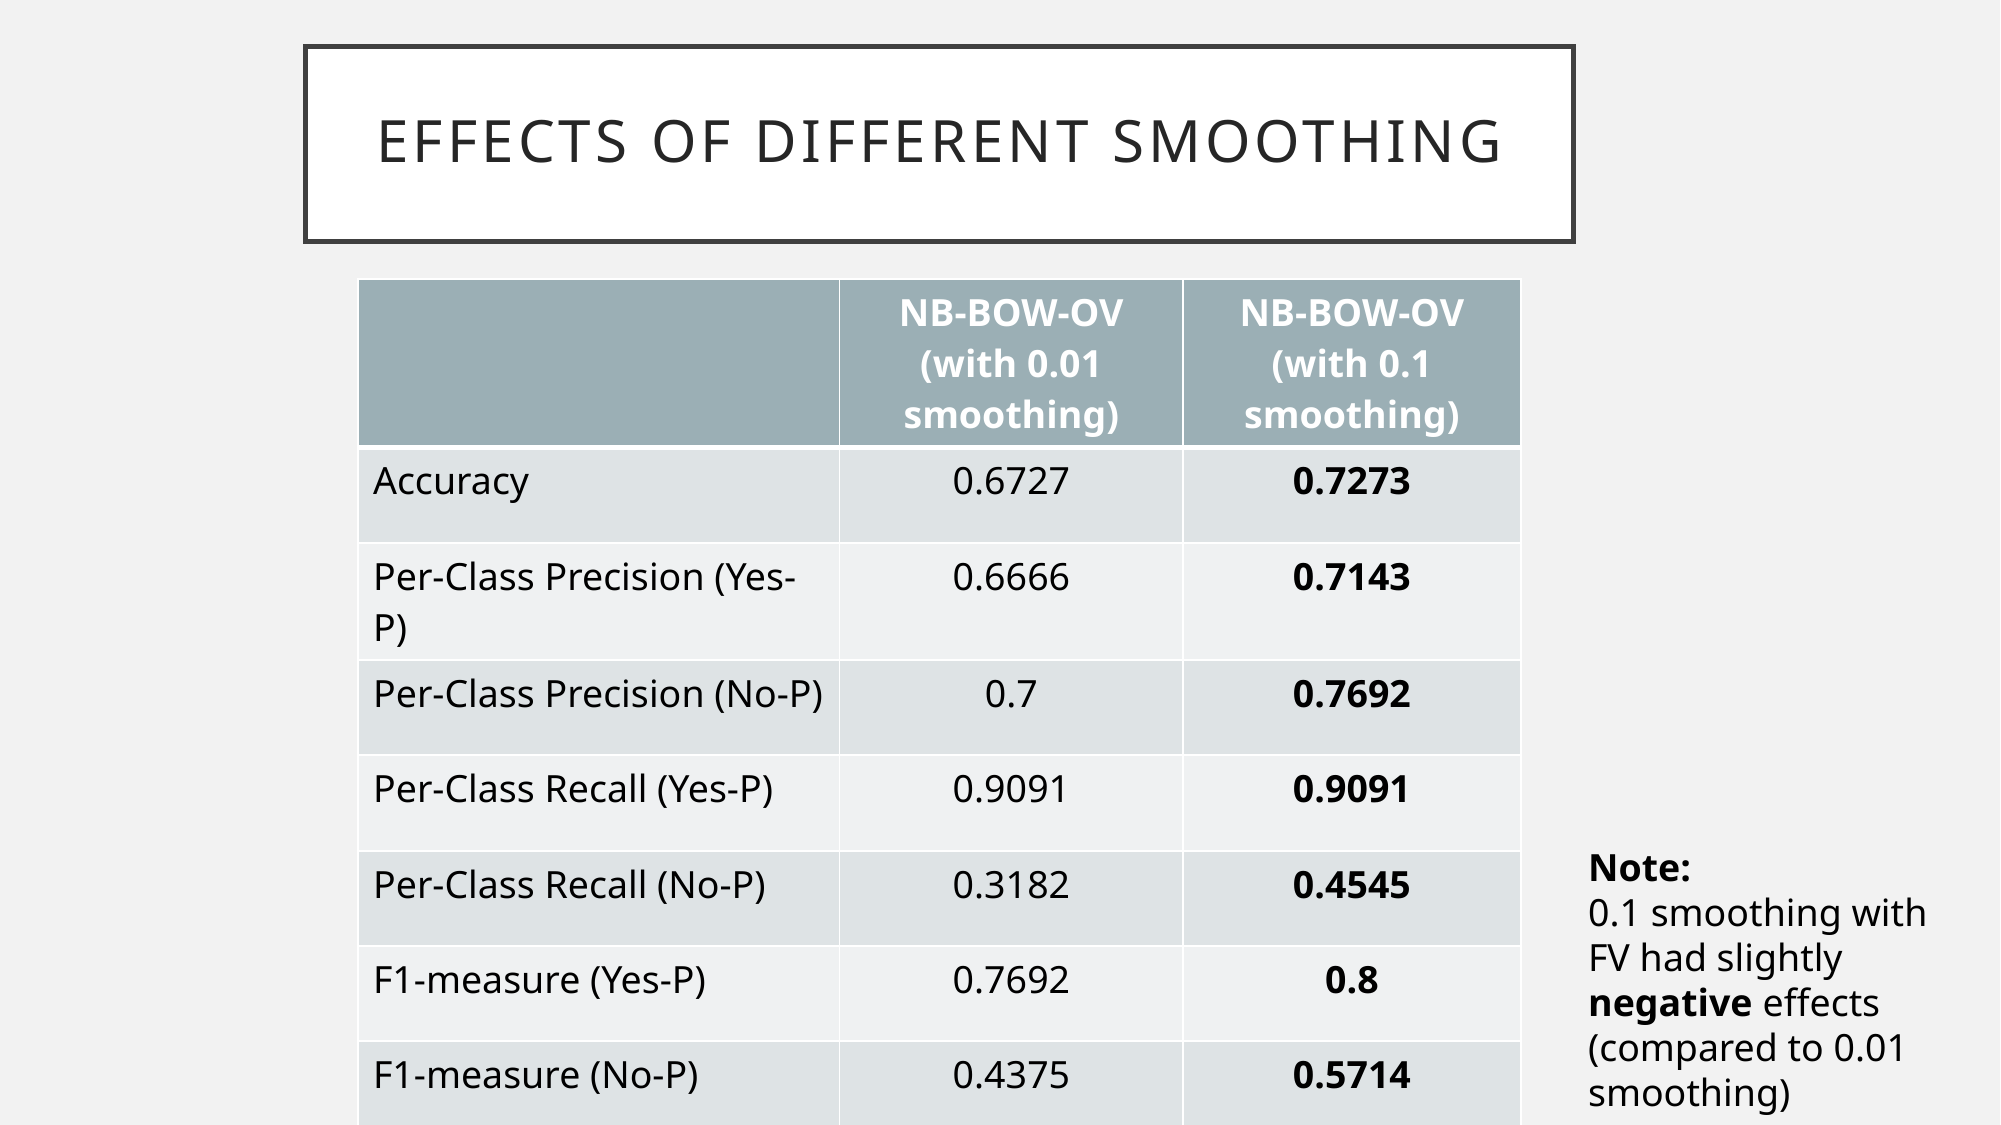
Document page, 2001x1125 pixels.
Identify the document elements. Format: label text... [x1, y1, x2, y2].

table_cell 0.7 [840, 661, 1182, 754]
table_cell Accuracy [359, 450, 839, 542]
table_header [359, 280, 839, 445]
table_header NB-BOW-OV (with 0.01 smoothing) [840, 280, 1182, 445]
table_cell 0.5714 [1184, 1042, 1520, 1125]
table_cell F1-measure (No-P) [359, 1042, 839, 1125]
table_cell Per-Class Precision (Yes-P) [359, 544, 839, 659]
table_cell 0.3182 [840, 852, 1182, 945]
table_header NB-BOW-OV (with 0.1 smoothing) [1184, 280, 1520, 445]
table_cell 0.6727 [840, 450, 1182, 542]
table_cell Per-Class Recall (No-P) [359, 852, 839, 945]
table_cell 0.4545 [1184, 852, 1520, 945]
table_cell 0.9091 [840, 756, 1182, 850]
table_cell 0.6666 [840, 544, 1182, 659]
table_cell 0.4375 [840, 1042, 1182, 1125]
table_cell 0.7273 [1184, 450, 1520, 542]
table_cell 0.7143 [1184, 544, 1520, 659]
table_cell 0.8 [1184, 947, 1520, 1040]
table_cell F1-measure (Yes-P) [359, 947, 839, 1040]
title EFFECTs of Different Smoothing [303, 44, 1576, 244]
table_cell 0.7692 [1184, 661, 1520, 754]
table_cell Per-Class Precision (No-P) [359, 661, 839, 754]
table_cell 0.7692 [840, 947, 1182, 1040]
table_cell Per-Class Recall (Yes-P) [359, 756, 839, 850]
table_cell 0.9091 [1184, 756, 1520, 850]
text_box Note: 0.1 smoothing with FV had slightly negative effects (compared to 0.01 smoothing) [1573, 836, 1983, 1122]
